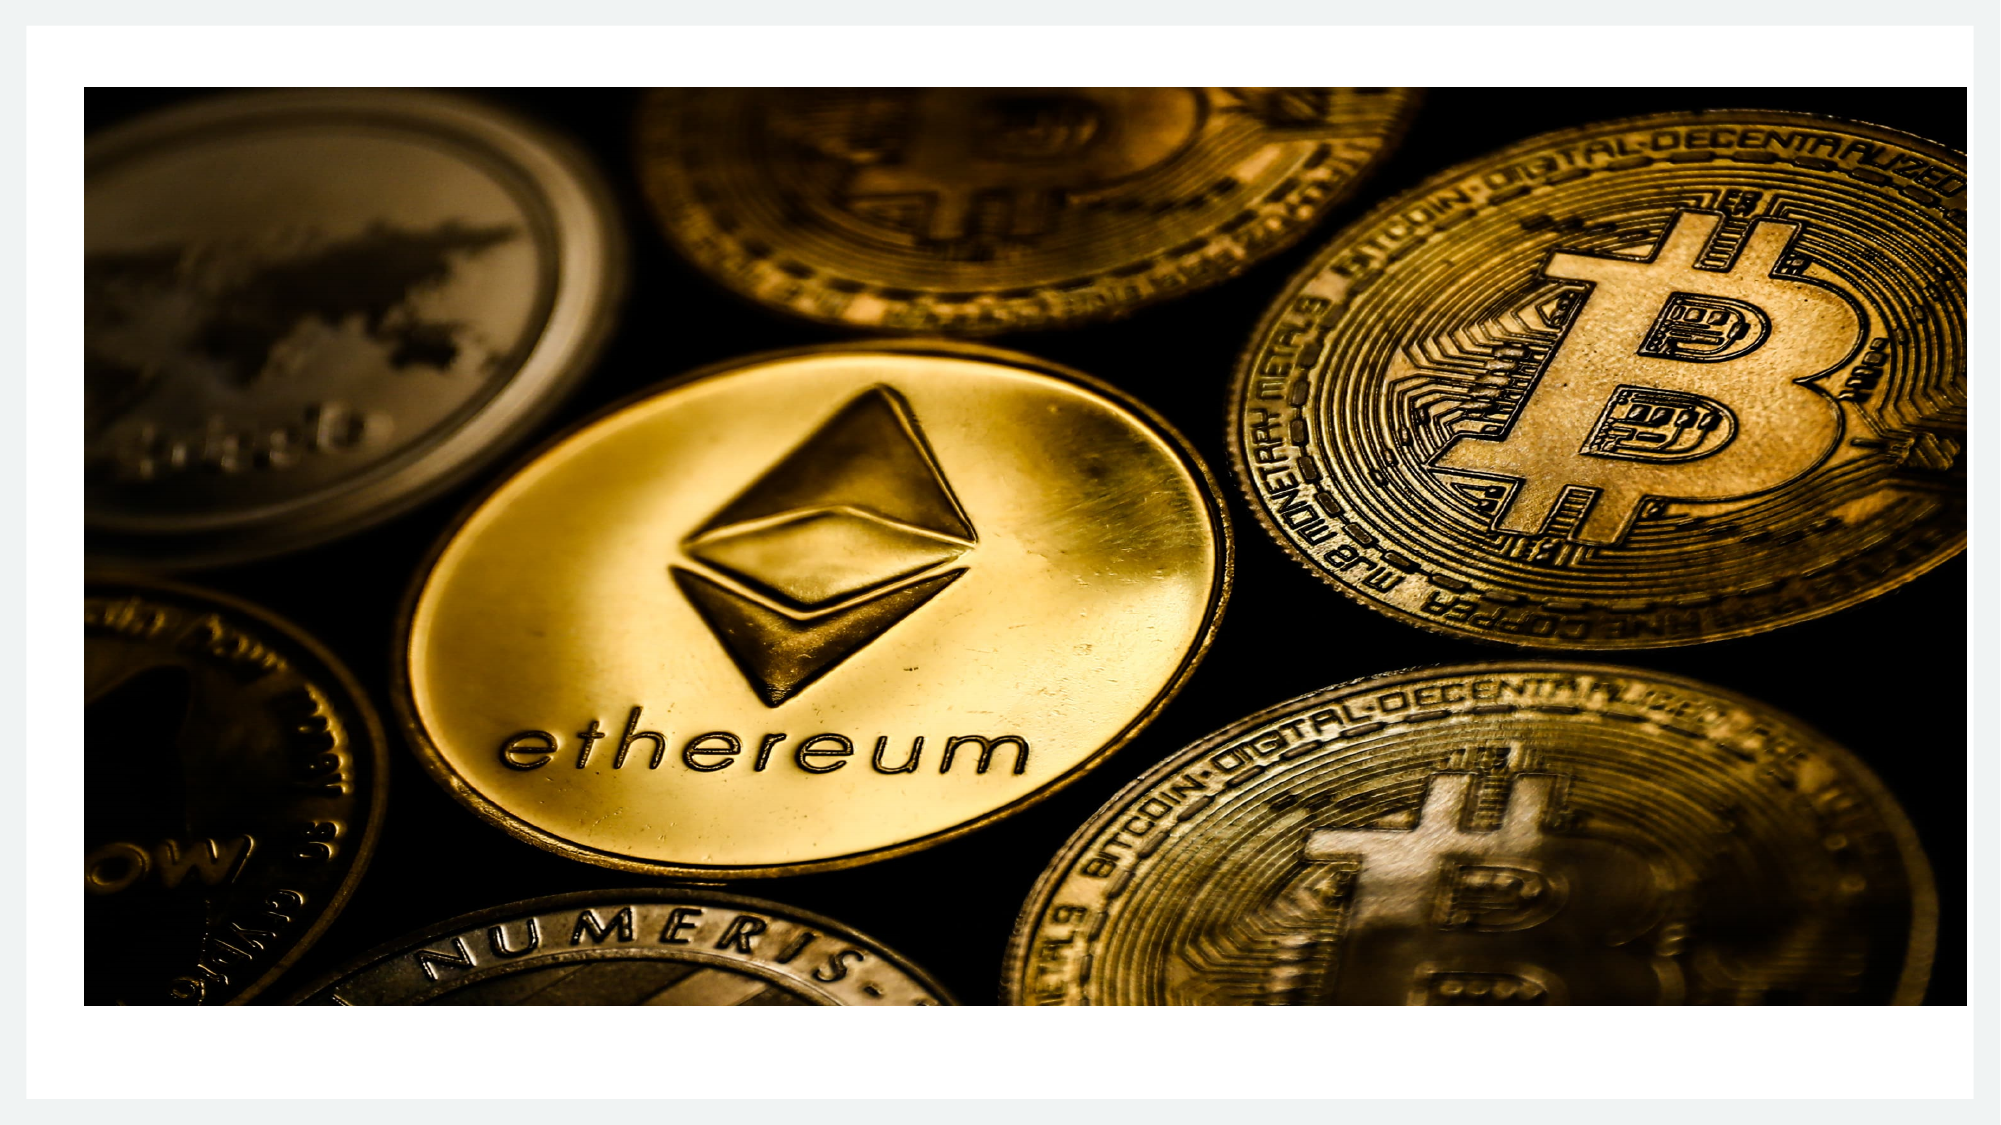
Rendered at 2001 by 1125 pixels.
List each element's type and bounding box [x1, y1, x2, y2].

list [84, 87, 1967, 1006]
